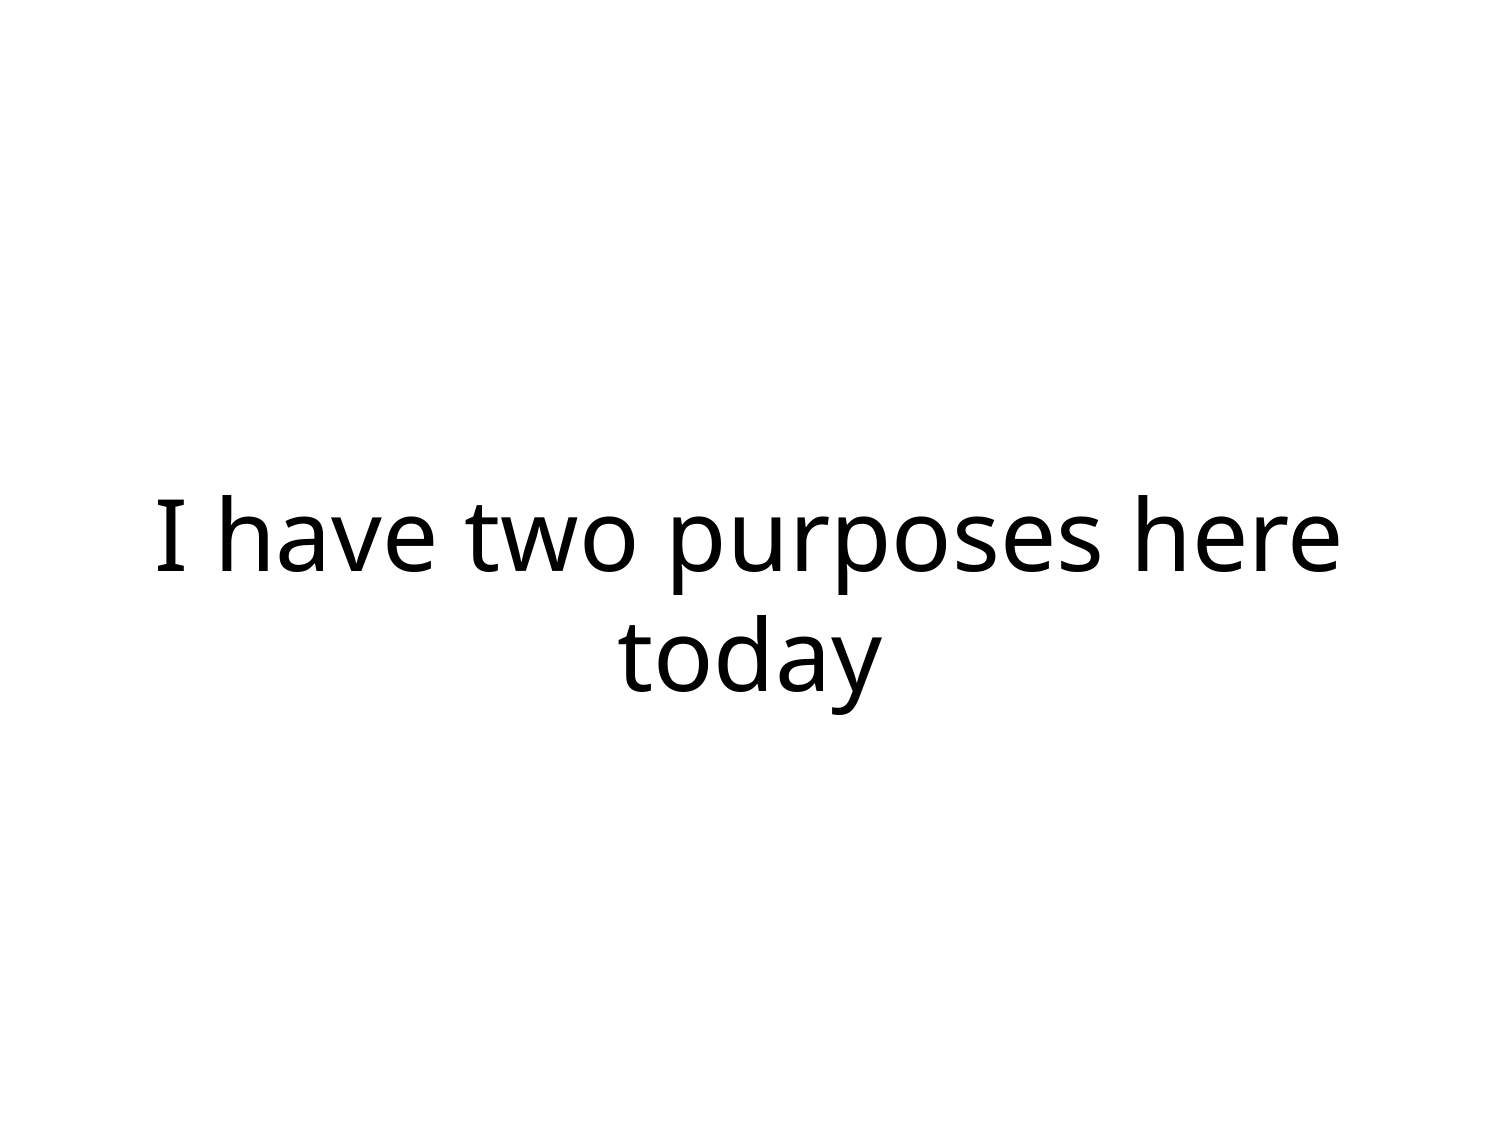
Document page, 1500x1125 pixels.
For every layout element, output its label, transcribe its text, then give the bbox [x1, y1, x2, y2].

text_box I have two purposes here today [88, 463, 1412, 719]
